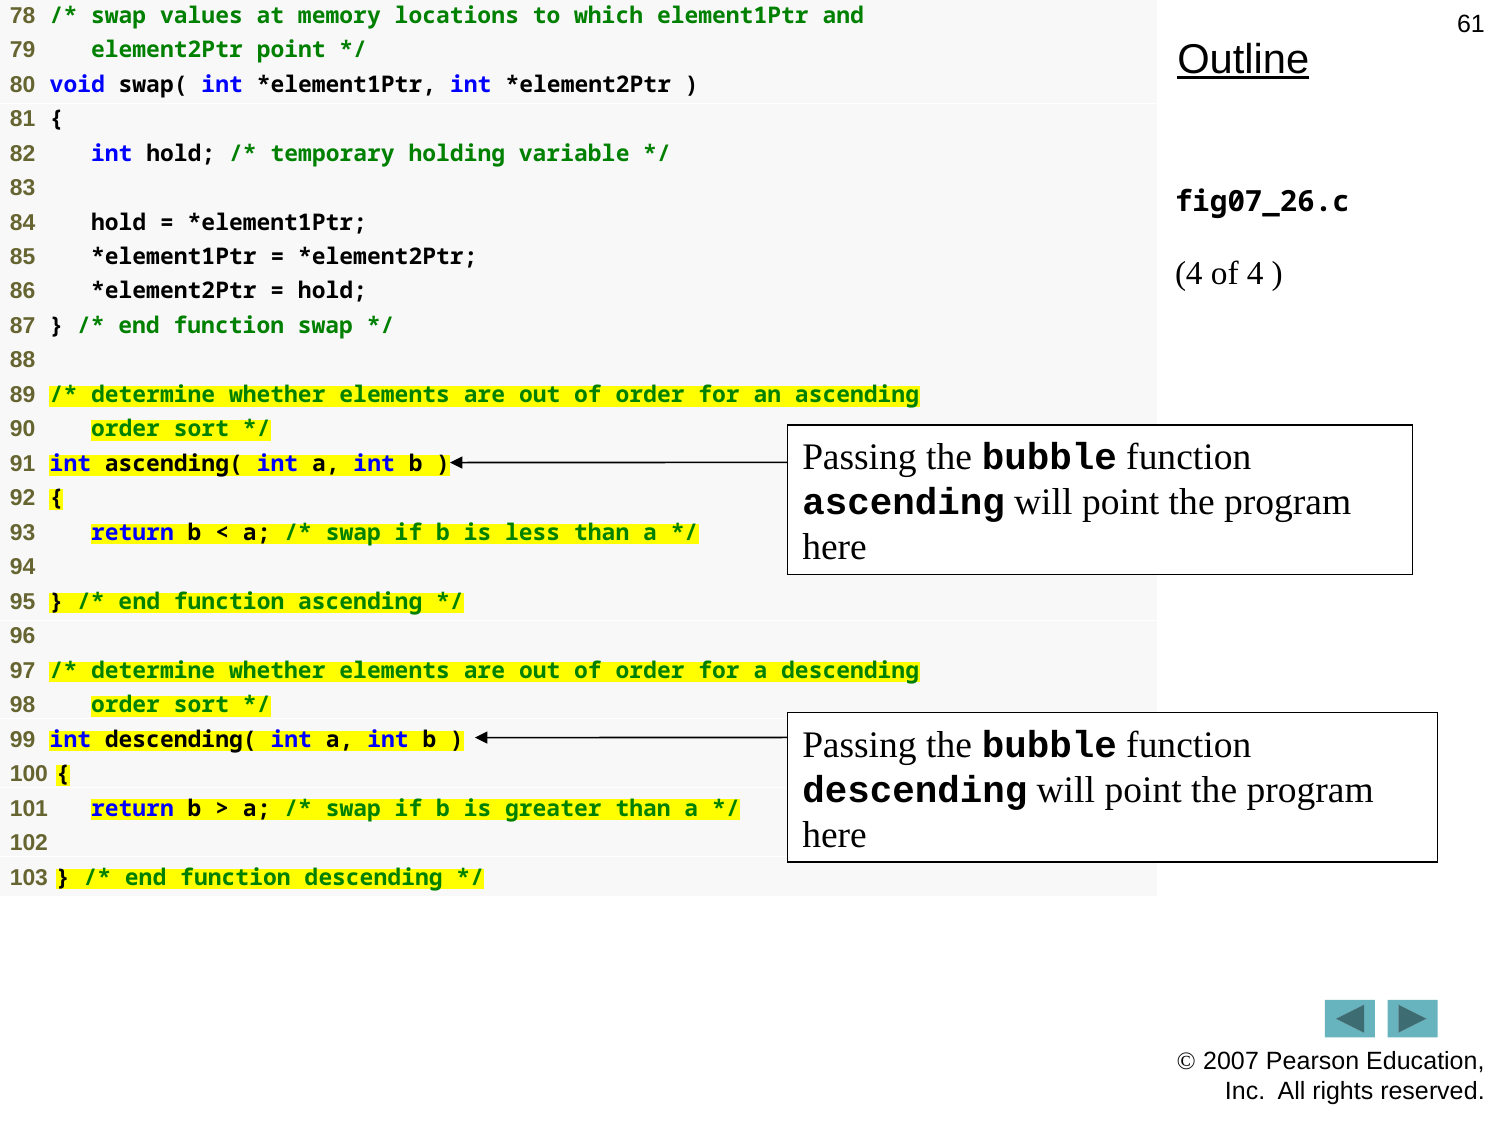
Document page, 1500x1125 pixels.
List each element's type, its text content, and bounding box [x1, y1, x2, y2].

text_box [0, 0, 1157, 926]
text_box fig07_26.c (4 of 4 ) [1174, 175, 1475, 299]
text_box Passing the bubble function descending will point the program here [1157, 712, 1438, 863]
text_box Outline [1162, 24, 1500, 90]
text_box Passing the bubble function ascending will point the program here [1157, 424, 1413, 575]
slide_number 61 [1157, 0, 1500, 79]
